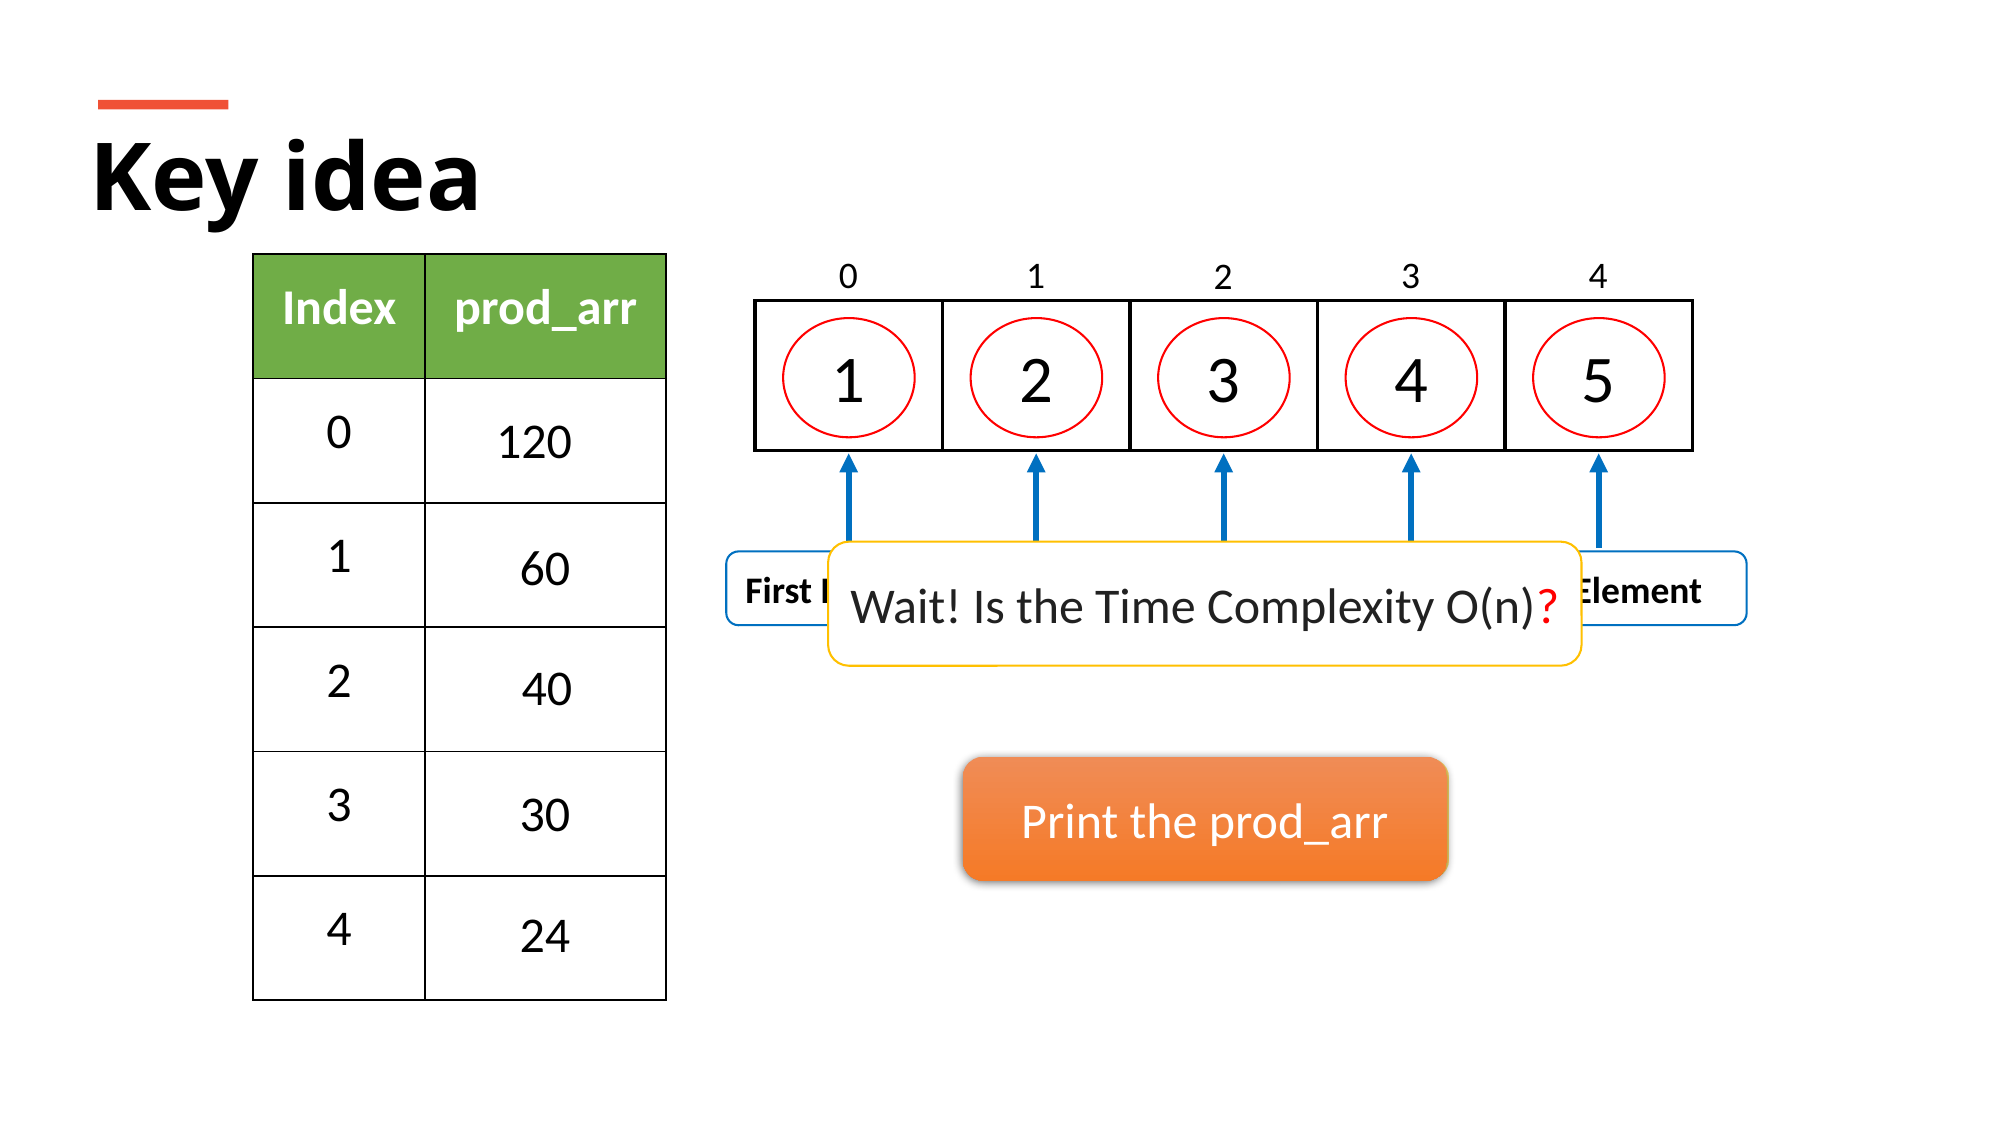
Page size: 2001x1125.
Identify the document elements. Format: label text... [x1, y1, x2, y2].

table_cell 1 [254, 504, 424, 626]
table_cell [426, 877, 665, 999]
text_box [754, 300, 1693, 317]
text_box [888, 317, 1075, 626]
table_cell 0 [254, 379, 424, 502]
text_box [1263, 317, 1450, 626]
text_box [1450, 317, 1747, 626]
table_cell [426, 504, 665, 626]
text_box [1075, 317, 1263, 626]
table_header Index [254, 255, 424, 378]
table_cell 2 [254, 628, 424, 751]
text_box 40 [506, 648, 588, 723]
text_box 24 [504, 894, 586, 970]
table_cell 3 [254, 752, 424, 875]
text_box 120 [481, 401, 588, 477]
text_box Key idea [74, 108, 1902, 237]
text_box 2 [1198, 244, 1249, 300]
table_header prod_arr [426, 255, 665, 378]
table_cell 4 [254, 877, 424, 999]
table_cell [426, 628, 665, 751]
text_box 30 [504, 774, 586, 850]
text_box 4 [1573, 244, 1624, 300]
text_box 60 [504, 527, 586, 603]
text_box Wait! Is the Time Complexity O(n)? [827, 626, 1583, 667]
table_cell [426, 379, 665, 502]
text_box [97, 99, 230, 110]
text_box 1 [1011, 243, 1062, 300]
text_box Print the prod_arr [962, 756, 1448, 881]
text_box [726, 317, 888, 626]
text_box 0 [823, 244, 874, 300]
text_box 3 [1386, 243, 1437, 300]
table_cell [426, 752, 665, 875]
